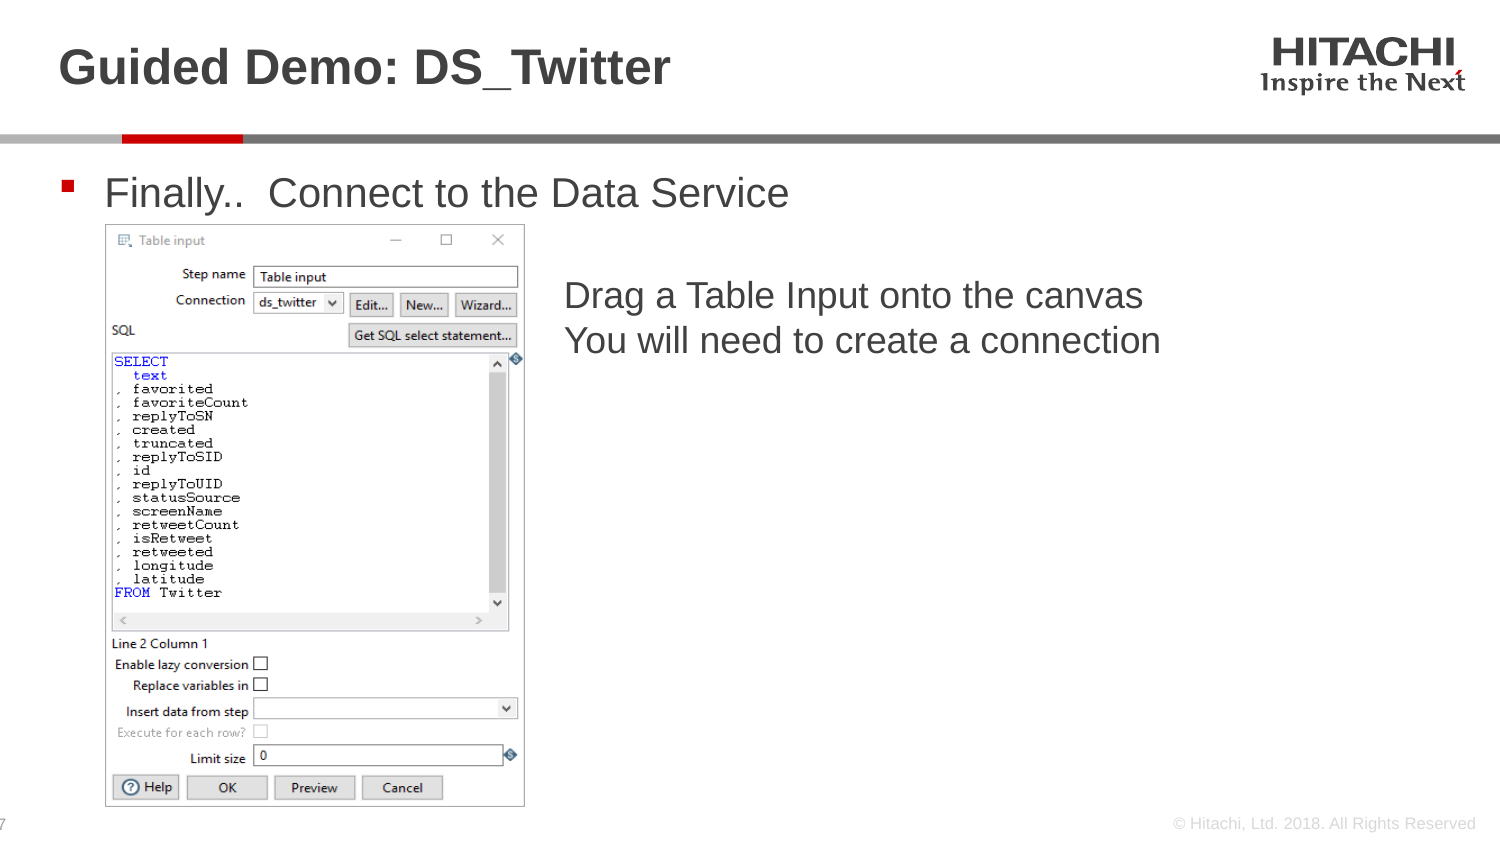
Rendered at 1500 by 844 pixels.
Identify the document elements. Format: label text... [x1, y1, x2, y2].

picture [105, 224, 526, 807]
text_box Drag a Table Input onto the canvas You will need to create a connection [549, 263, 1177, 368]
list Finally.. Connect to the Data Service [43, 158, 1452, 225]
title Guided Demo: DS_Twitter [43, 8, 1200, 129]
